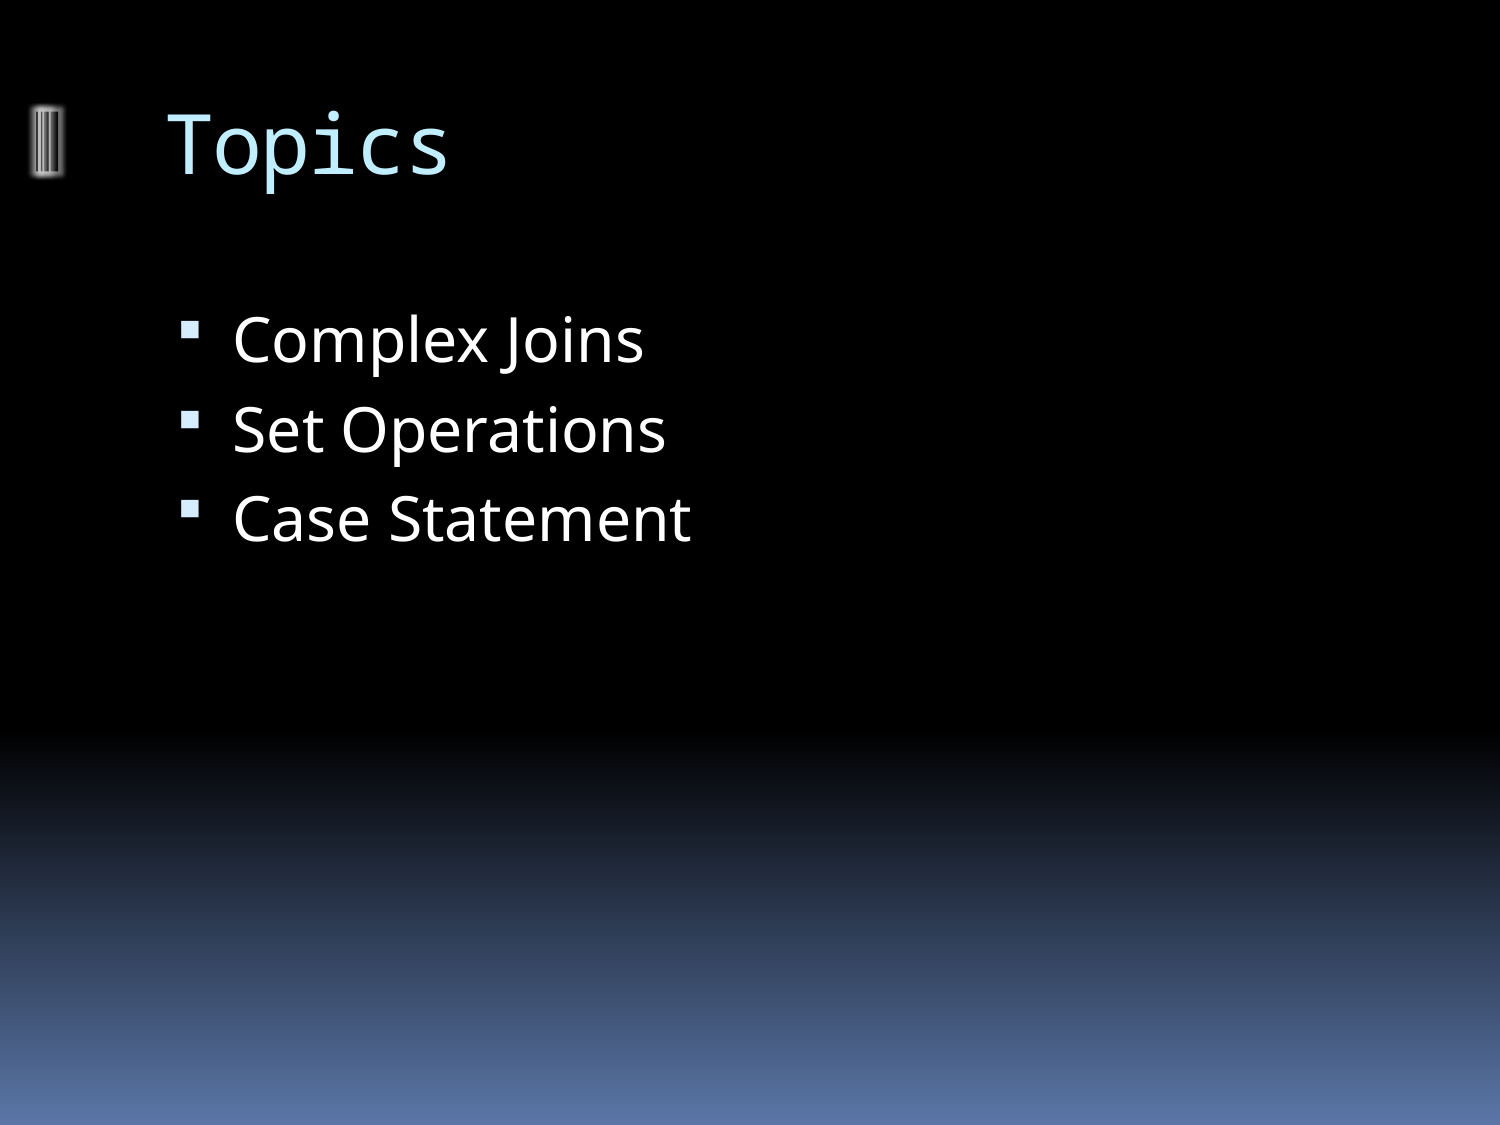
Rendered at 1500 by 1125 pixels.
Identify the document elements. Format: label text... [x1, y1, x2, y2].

title Topics [150, 84, 1425, 235]
list Complex Joins Set Operations Case Statement [149, 292, 1426, 1043]
